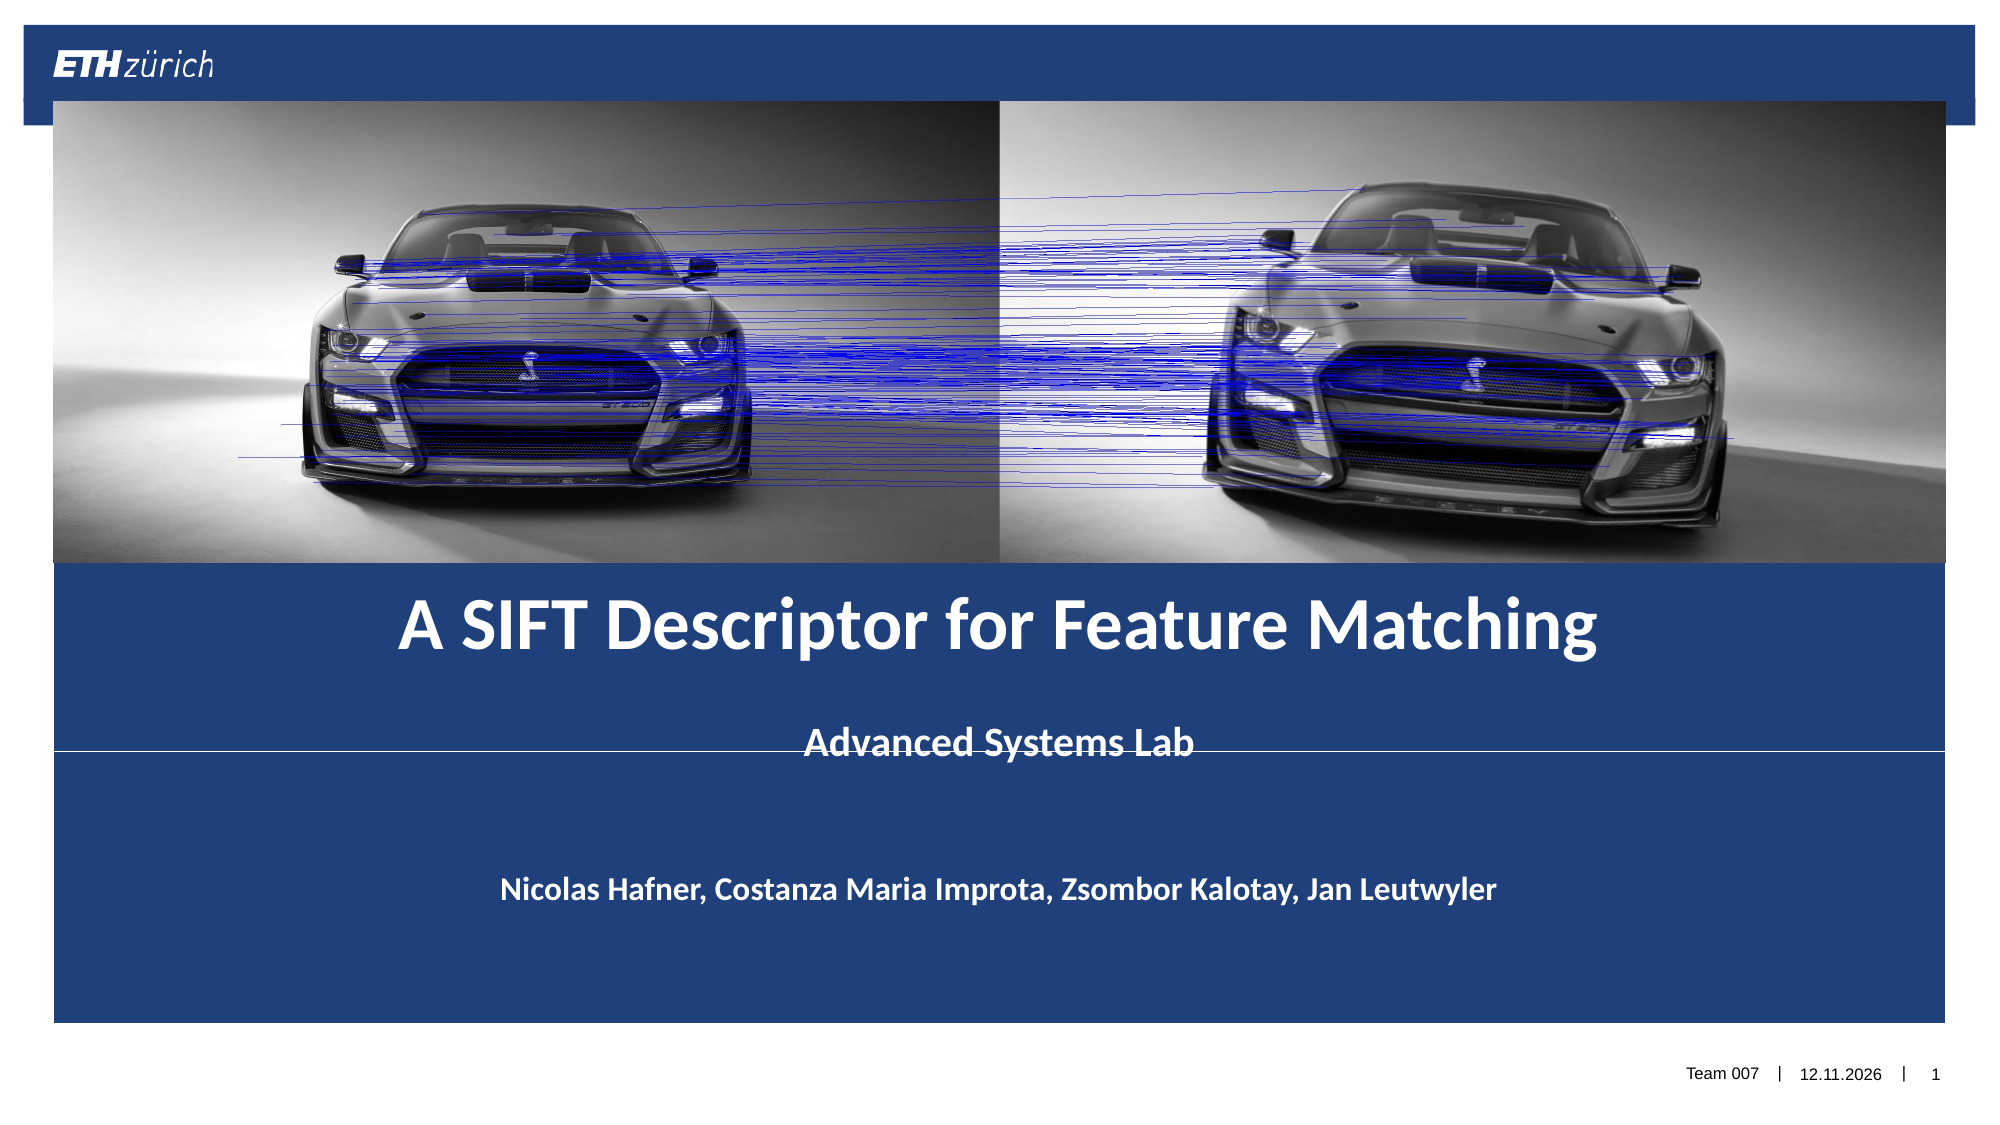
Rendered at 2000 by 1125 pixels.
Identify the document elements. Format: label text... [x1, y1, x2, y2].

picture [52, 101, 1947, 563]
title A SIFT Descriptor for Feature Matching Advanced Systems Lab [53, 574, 1946, 752]
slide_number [1790, 1034, 1892, 1112]
slide_number 1 [1906, 1034, 1966, 1112]
subtitle Nicolas Hafner, Costanza Maria Improta, Zsombor Kalotay, Jan Leutwyler [53, 752, 1946, 1024]
footer Team 007 [999, 1034, 1760, 1111]
